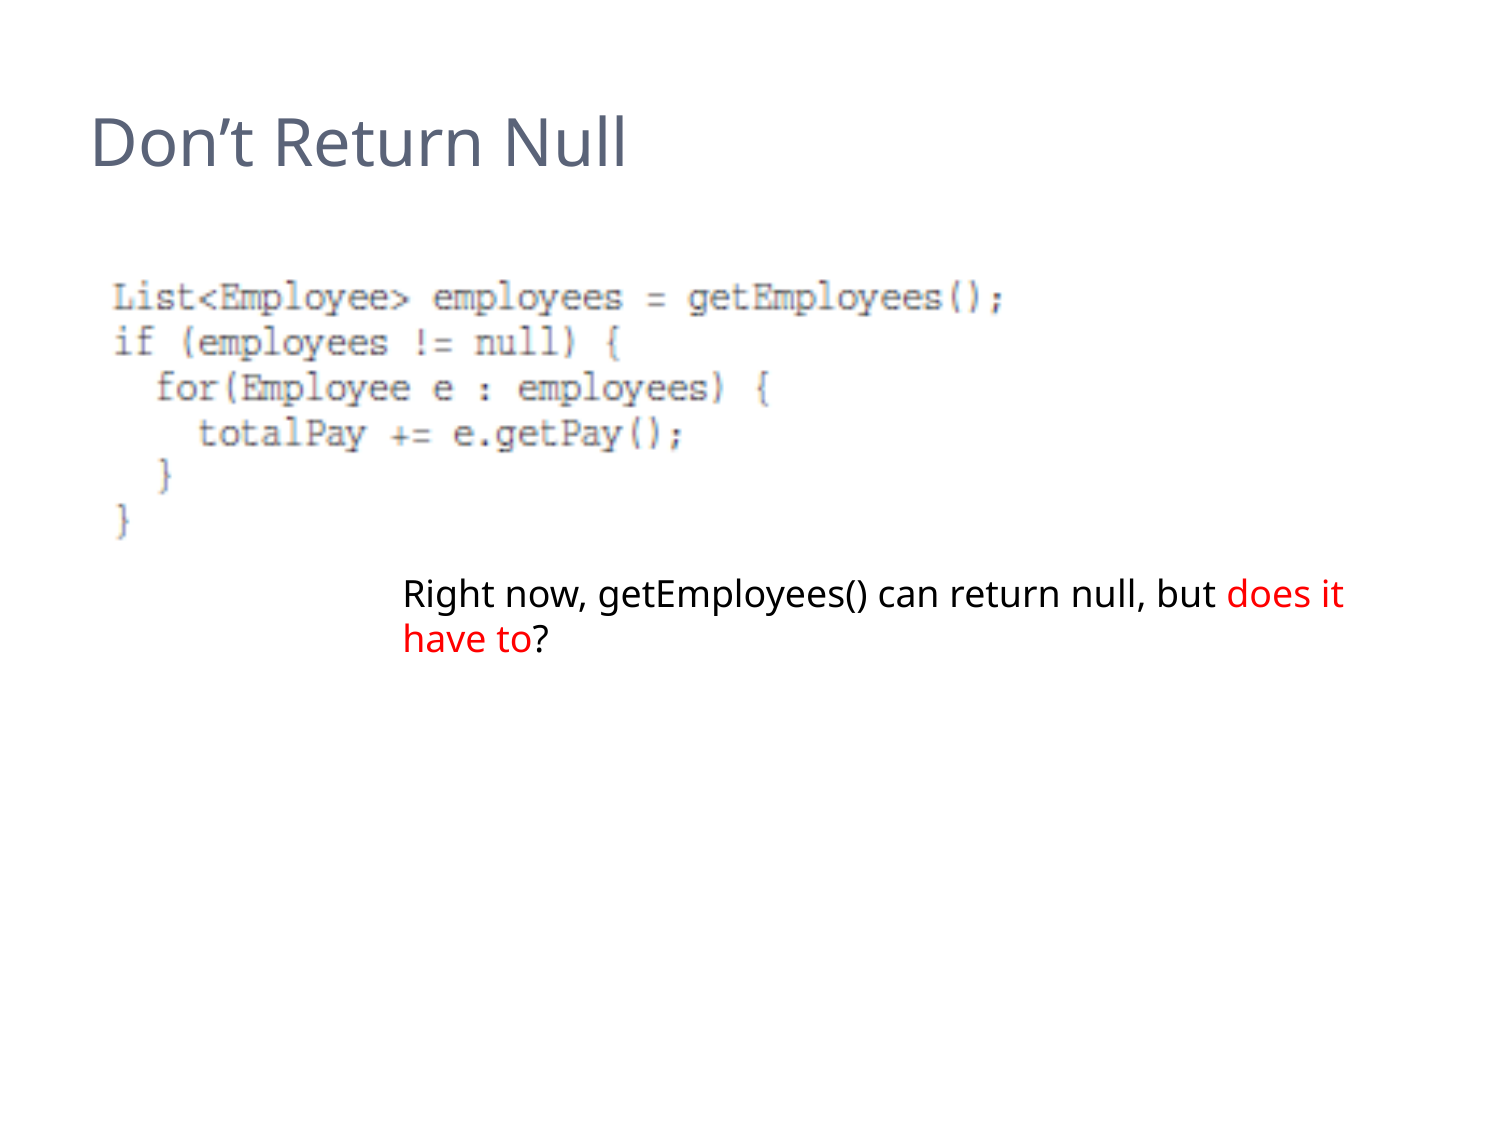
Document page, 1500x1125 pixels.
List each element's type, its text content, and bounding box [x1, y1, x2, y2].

picture [74, 249, 1063, 544]
text_box Right now, getEmployees() can return null, but does it have to? [387, 562, 1388, 668]
title Don’t Return Null [75, 37, 1463, 188]
